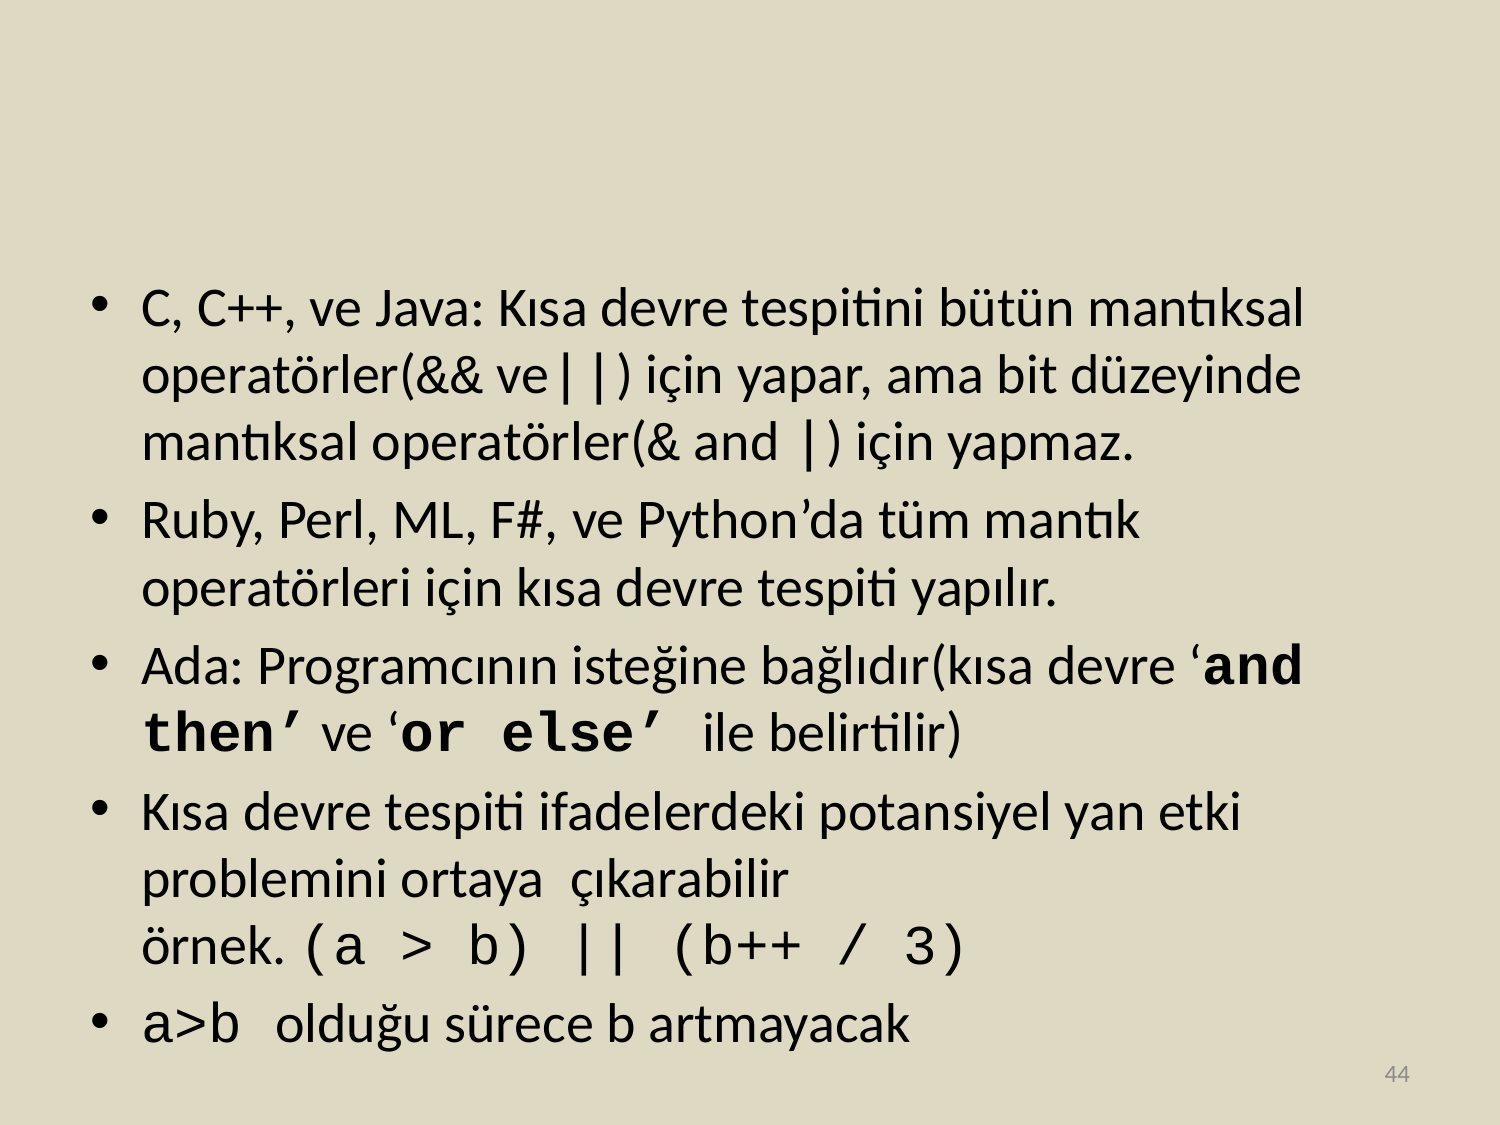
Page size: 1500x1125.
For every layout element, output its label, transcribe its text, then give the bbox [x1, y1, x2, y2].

slide_number 44 [1074, 1042, 1425, 1103]
list C, C++, ve Java: Kısa devre tespitini bütün mantıksal operatörler(&& ve||) için yapar, ama bit düzeyinde mantıksal operatörler(& and |) için yapmaz. Ruby, Perl, ML, F#, ve Python’da tüm mantık operatörleri için kısa devre tespiti yapılır. Ada: Programcının isteğine bağlıdır(kısa devre ‘and then’ ve ‘or else’ ile belirtilir) Kısa devre tespiti ifadelerdeki potansiyel yan etki problemini ortaya çıkarabilir örnek. (a > b) || (b++ / 3) a>b olduğu sürece b artmayacak [75, 262, 1425, 1067]
